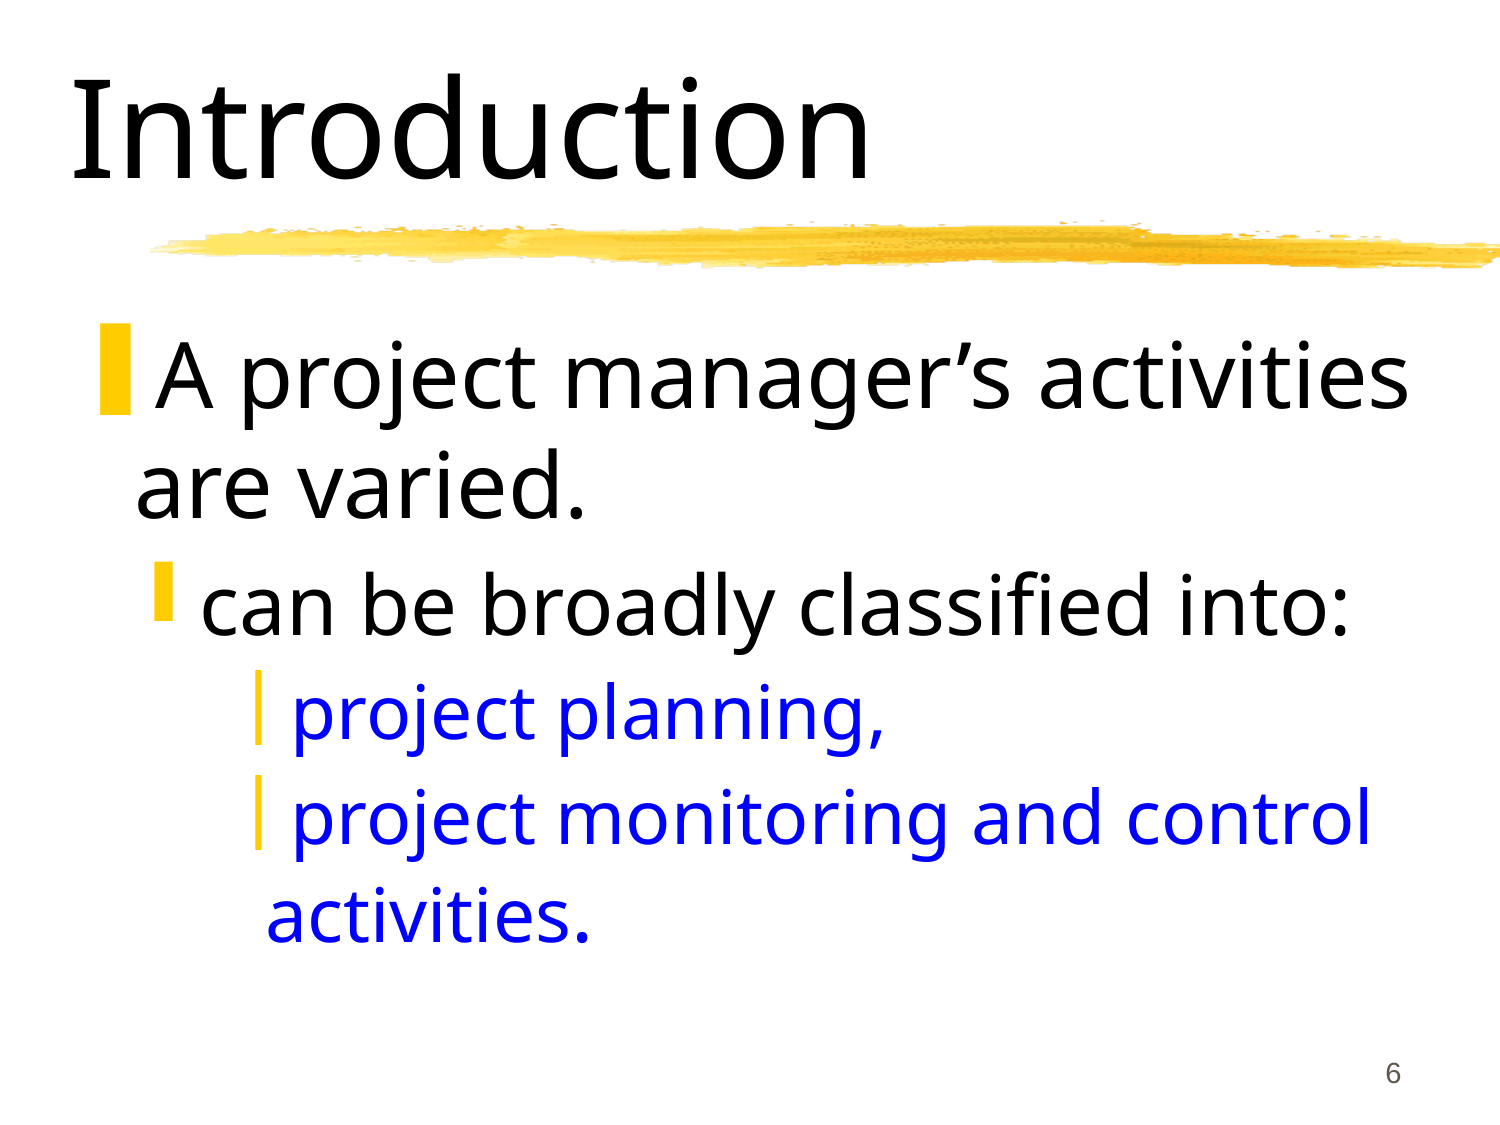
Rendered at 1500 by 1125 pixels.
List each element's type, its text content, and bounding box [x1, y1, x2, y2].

title Introduction [66, 28, 1342, 219]
list A project manager’s activities are varied. can be broadly classified into: project planning, project monitoring and control activities. [74, 309, 1417, 994]
picture [150, 215, 1500, 279]
slide_number 6 [1103, 1021, 1417, 1098]
